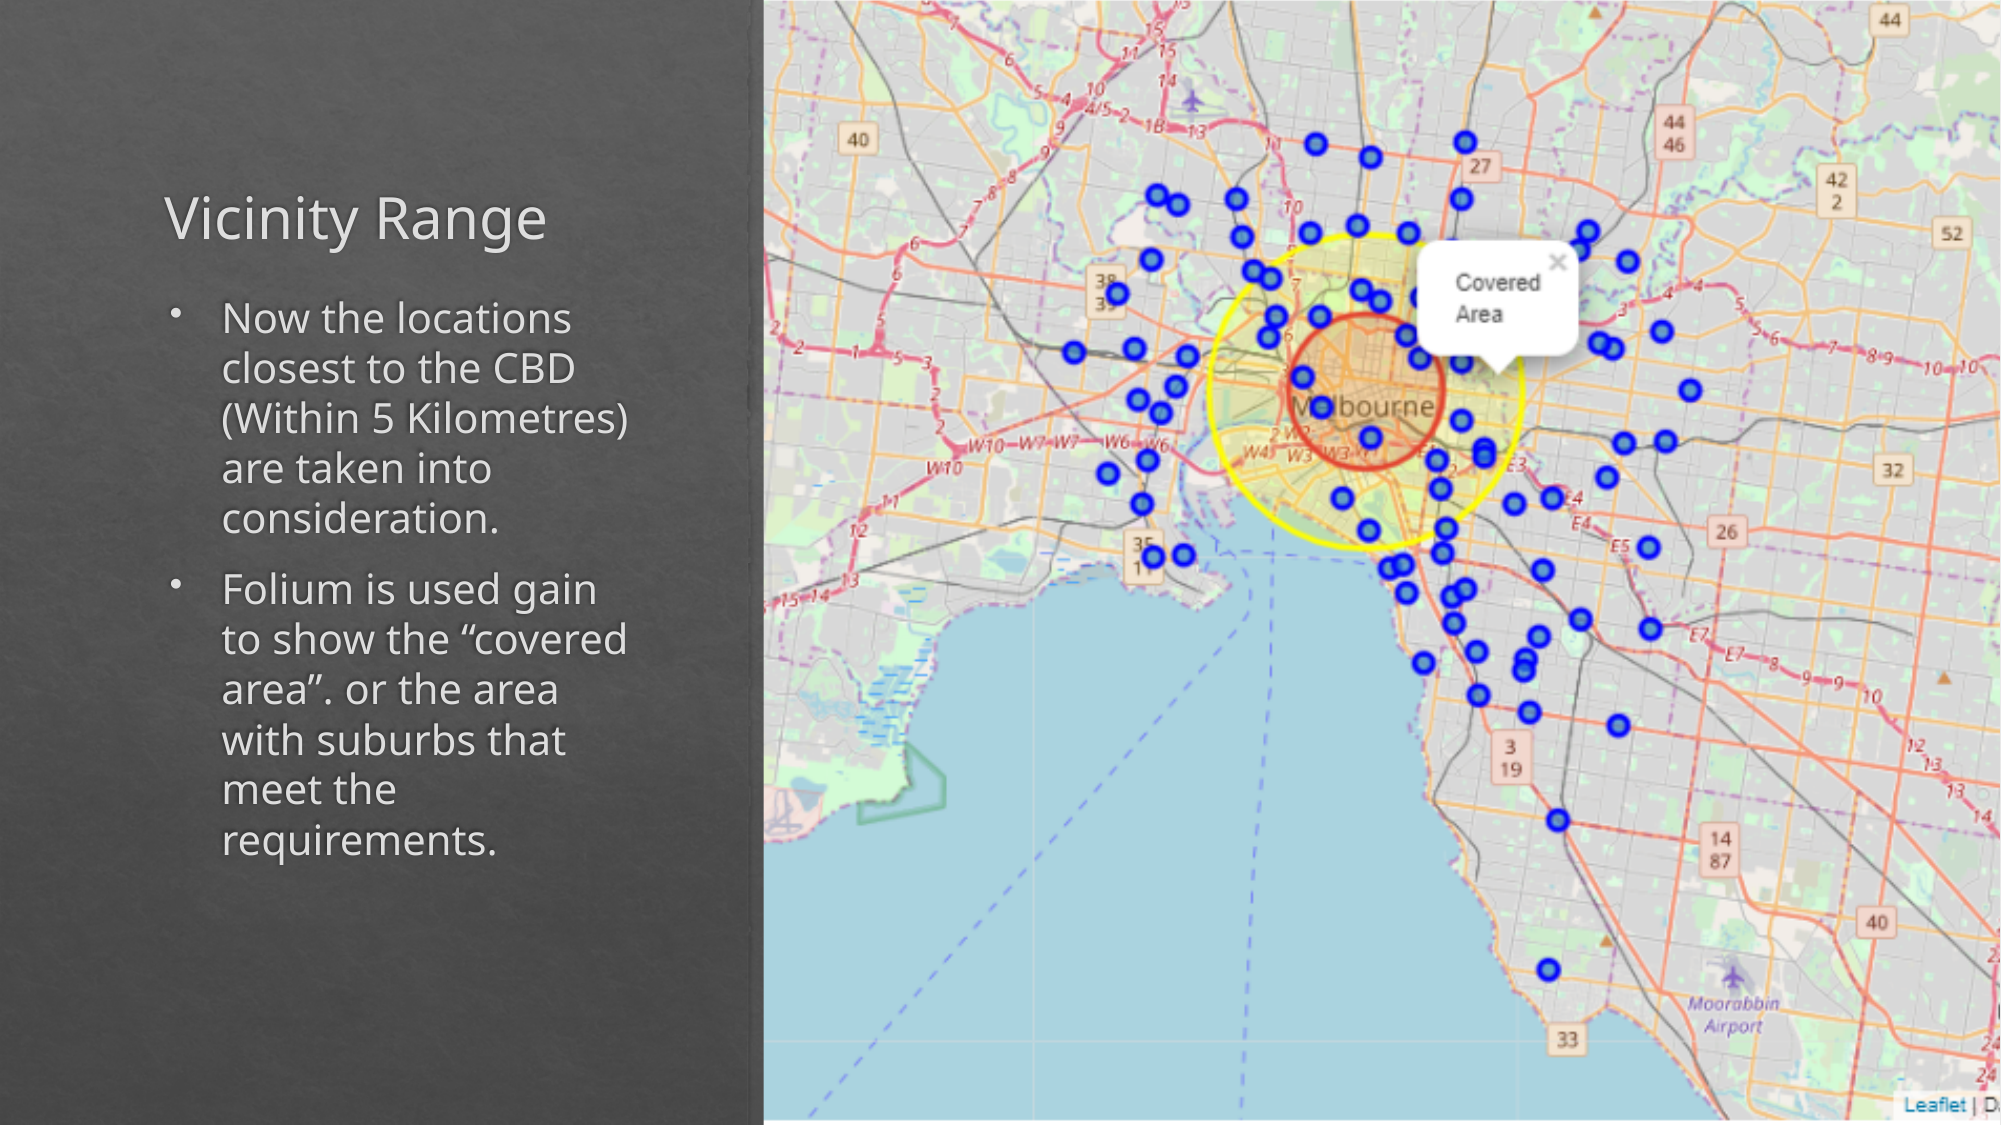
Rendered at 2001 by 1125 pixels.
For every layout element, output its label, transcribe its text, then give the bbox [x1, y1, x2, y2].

picture [746, 0, 2000, 1125]
list Now the locations closest to the CBD (Within 5 Kilometres) are taken into consideration. Folium is used gain to show the “covered area”. or the area with suburbs that meet the requirements. [149, 284, 655, 950]
title Vicinity Range [149, 99, 655, 260]
